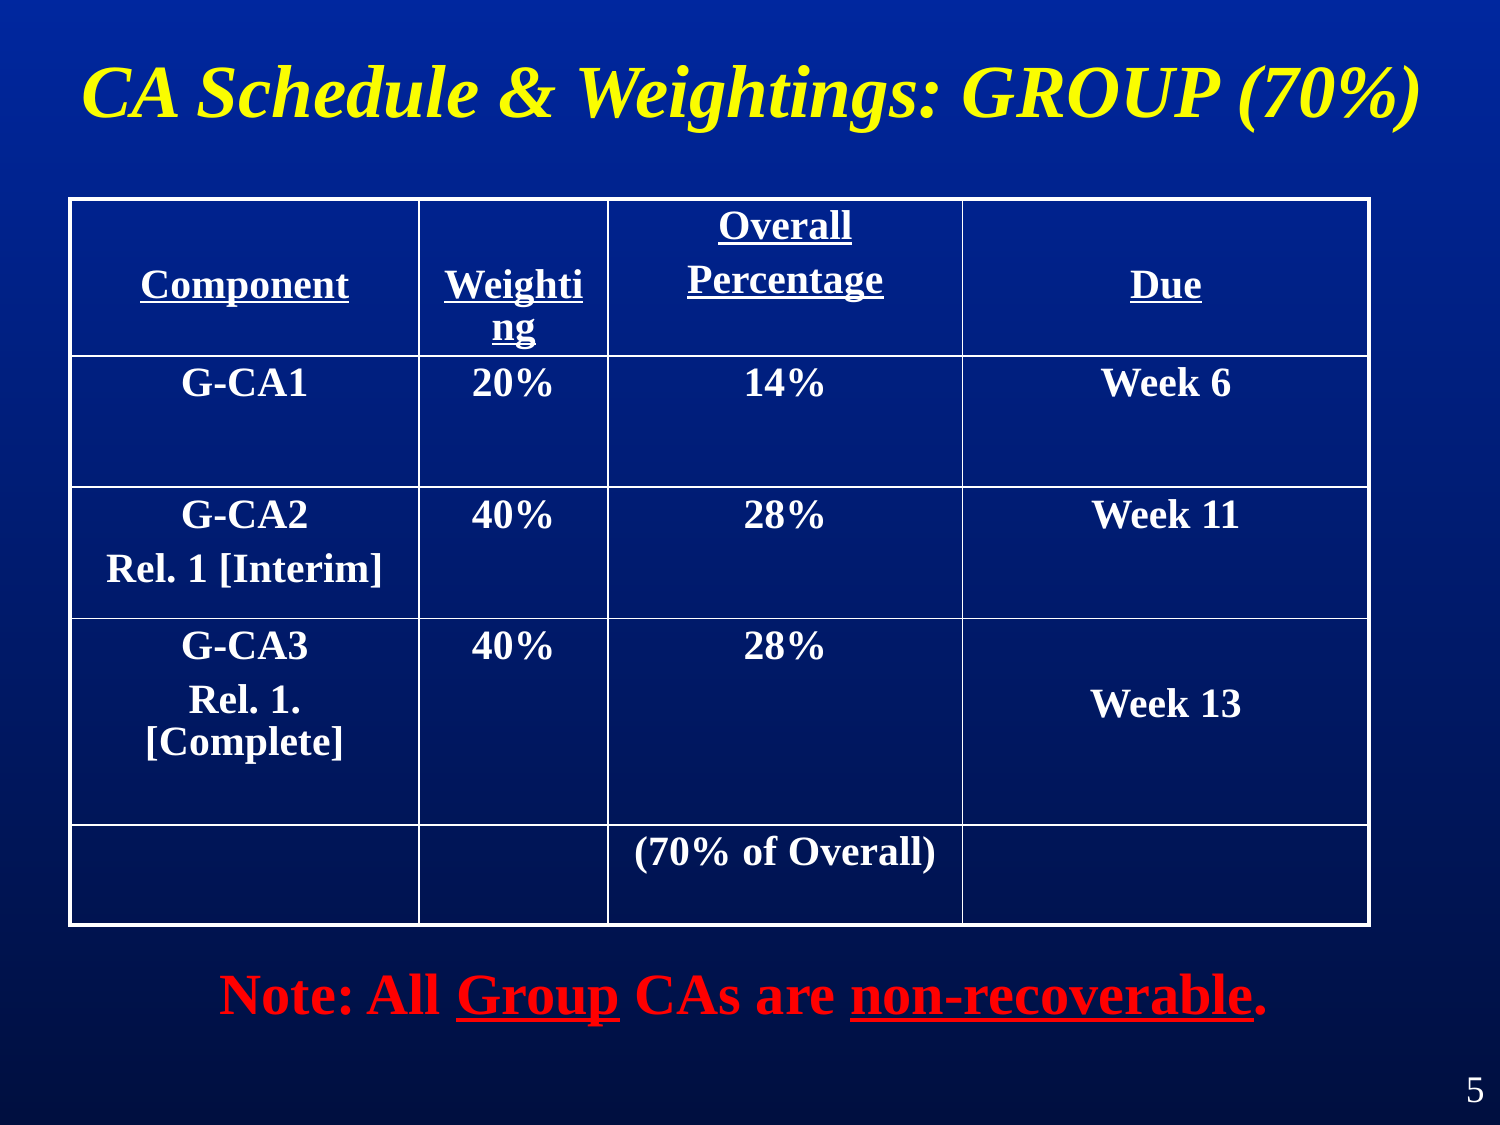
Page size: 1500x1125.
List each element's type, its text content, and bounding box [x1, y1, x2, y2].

table_cell (70% of Overall) [609, 826, 962, 923]
table_cell G-CA3 Rel. 1. [Complete] [72, 619, 418, 824]
table_header Weighting [420, 201, 607, 355]
table_cell Week 11 [963, 488, 1367, 618]
table_cell Week 6 [963, 357, 1367, 486]
table_cell [963, 826, 1367, 923]
table_header Component [72, 201, 418, 355]
table_header Overall Percentage [609, 201, 962, 355]
table_cell 28% [609, 488, 962, 618]
table_cell 40% [420, 619, 607, 824]
title CA Schedule & Weightings: GROUP (70%) [41, 0, 1466, 188]
table_cell [420, 826, 607, 923]
text_box Note: All Group CAs are non-recoverable. [23, 949, 1465, 1034]
table_cell G-CA1 [72, 357, 418, 486]
table_cell [72, 826, 418, 923]
slide_number 5 [1186, 1049, 1500, 1125]
table_cell 20% [420, 357, 607, 486]
table_header Due [963, 201, 1367, 355]
table_cell 40% [420, 488, 607, 618]
table_cell 14% [609, 357, 962, 486]
table_cell 28% [609, 619, 962, 824]
table_cell Week 13 [963, 619, 1367, 824]
table_cell G-CA2 Rel. 1 [Interim] [72, 488, 418, 618]
